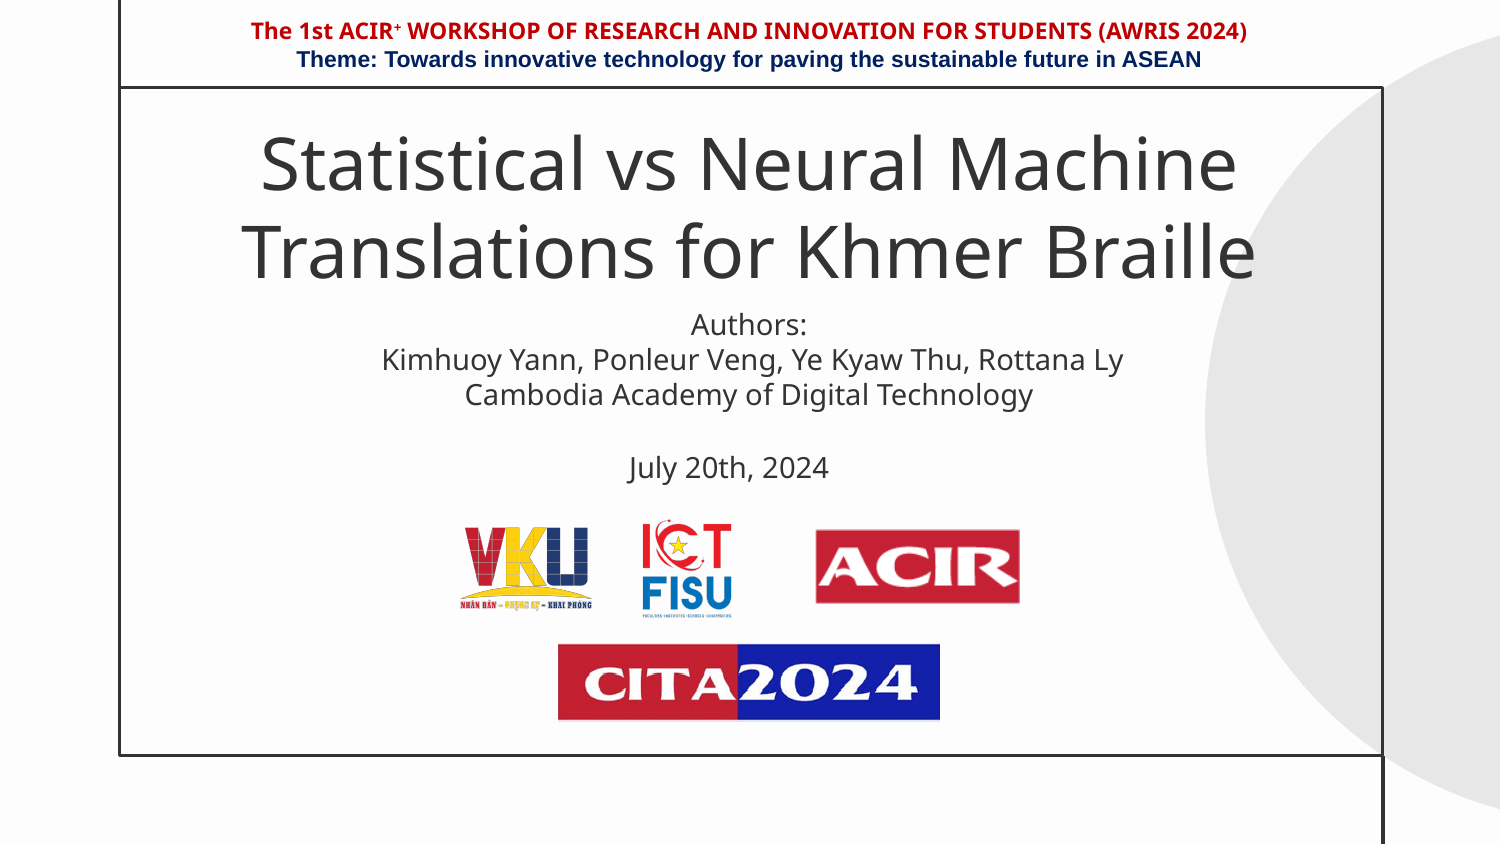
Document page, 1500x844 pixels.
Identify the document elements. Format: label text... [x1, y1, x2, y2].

picture [806, 522, 1030, 615]
text_box The 1st ACIR+ WORKSHOP OF RESEARCH AND INNOVATION FOR STUDENTS (AWRIS 2024) Theme: Towards innovative technology for paving the sustainable future in ASEAN [115, 9, 1384, 80]
picture [612, 511, 773, 627]
picture [452, 522, 600, 617]
picture [558, 643, 941, 722]
title Statistical vs Neural Machine Translations for Khmer Braille​ [165, 80, 1335, 308]
subtitle Authors: Kimhuoy Yann, Ponleur Veng, Ye Kyaw Thu, Rottana Ly Cambodia Academy of Digital Technology [265, 291, 1233, 370]
text_box July 20th, 2024 [504, 410, 955, 492]
